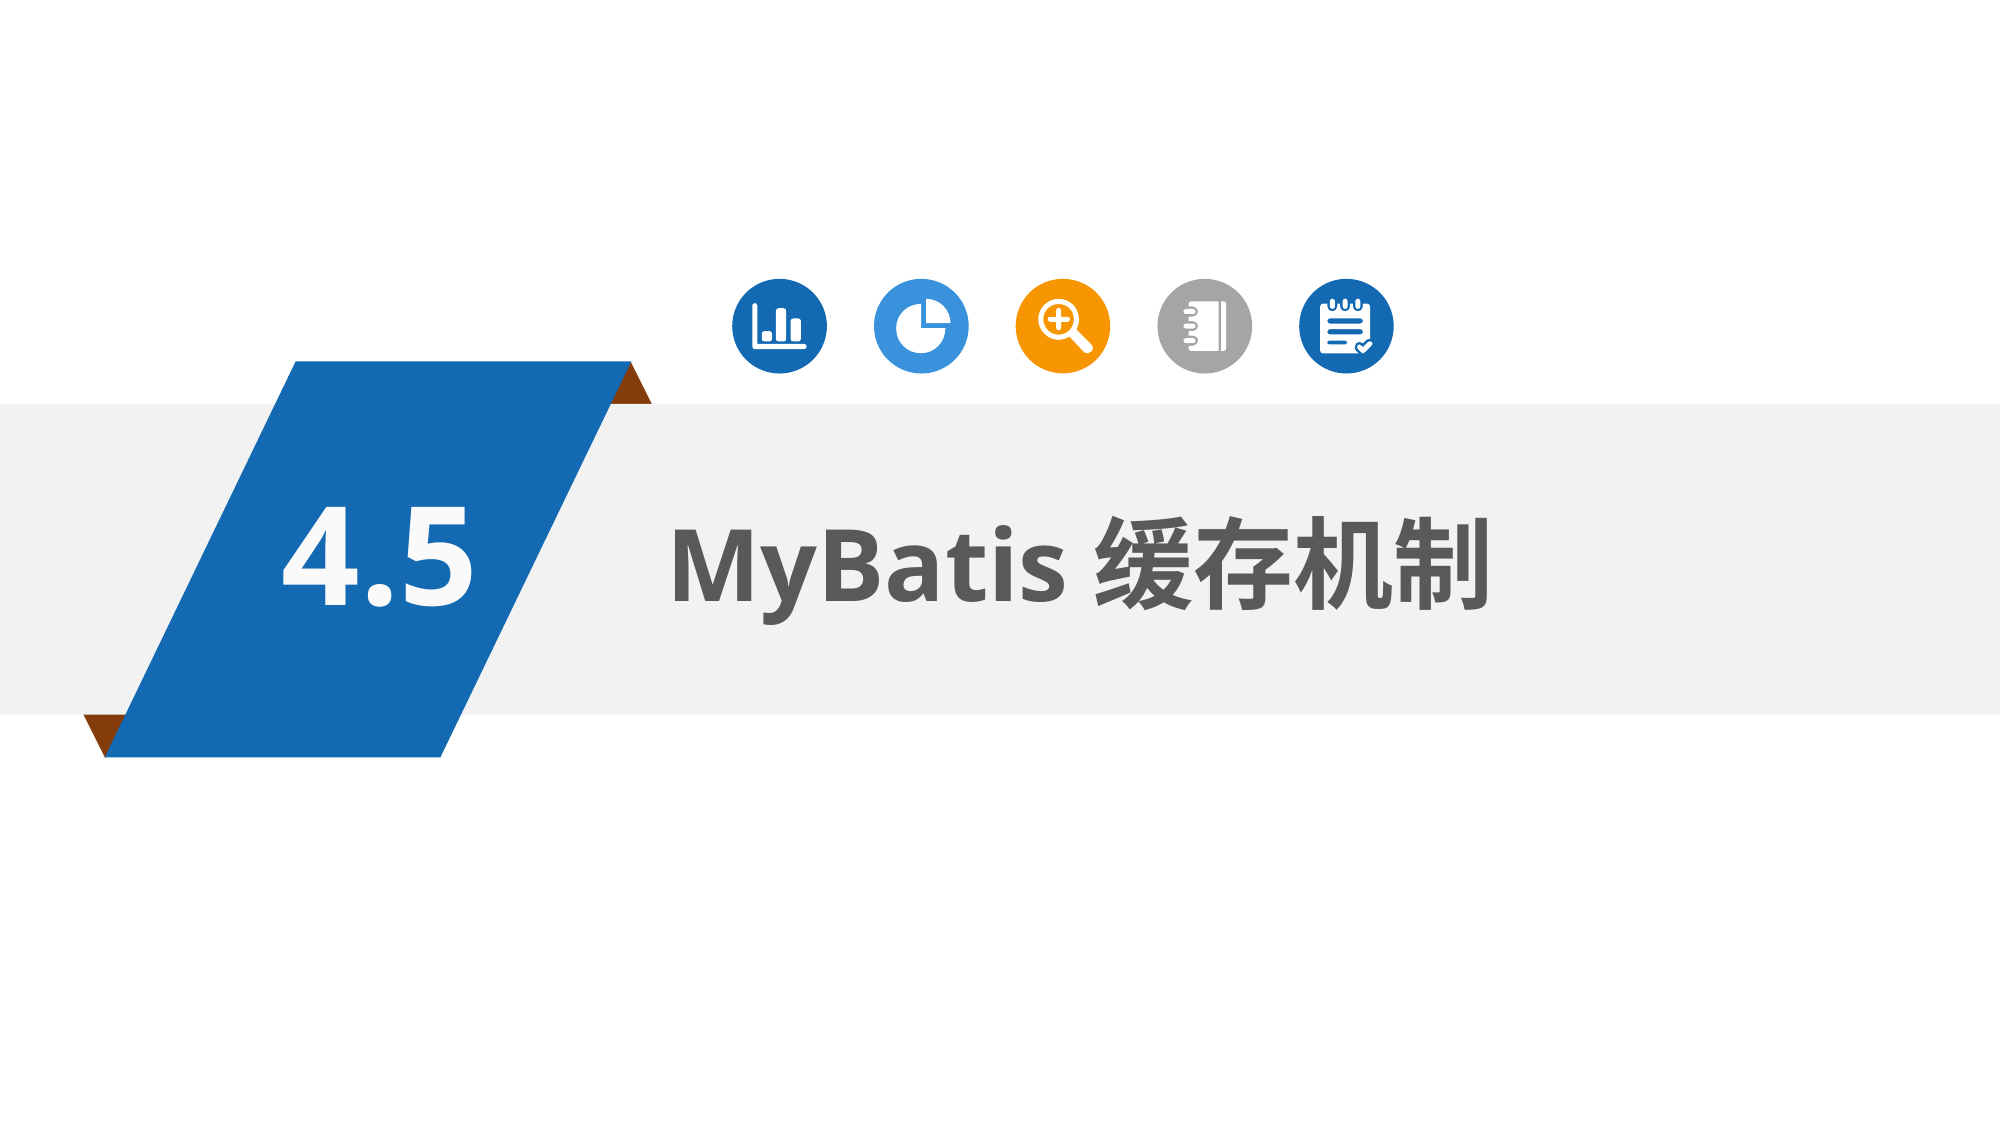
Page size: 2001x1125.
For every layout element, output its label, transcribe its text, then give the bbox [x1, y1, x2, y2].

text_box MyBatis缓存机制 [651, 494, 1756, 630]
text_box 4.5 [266, 460, 552, 641]
